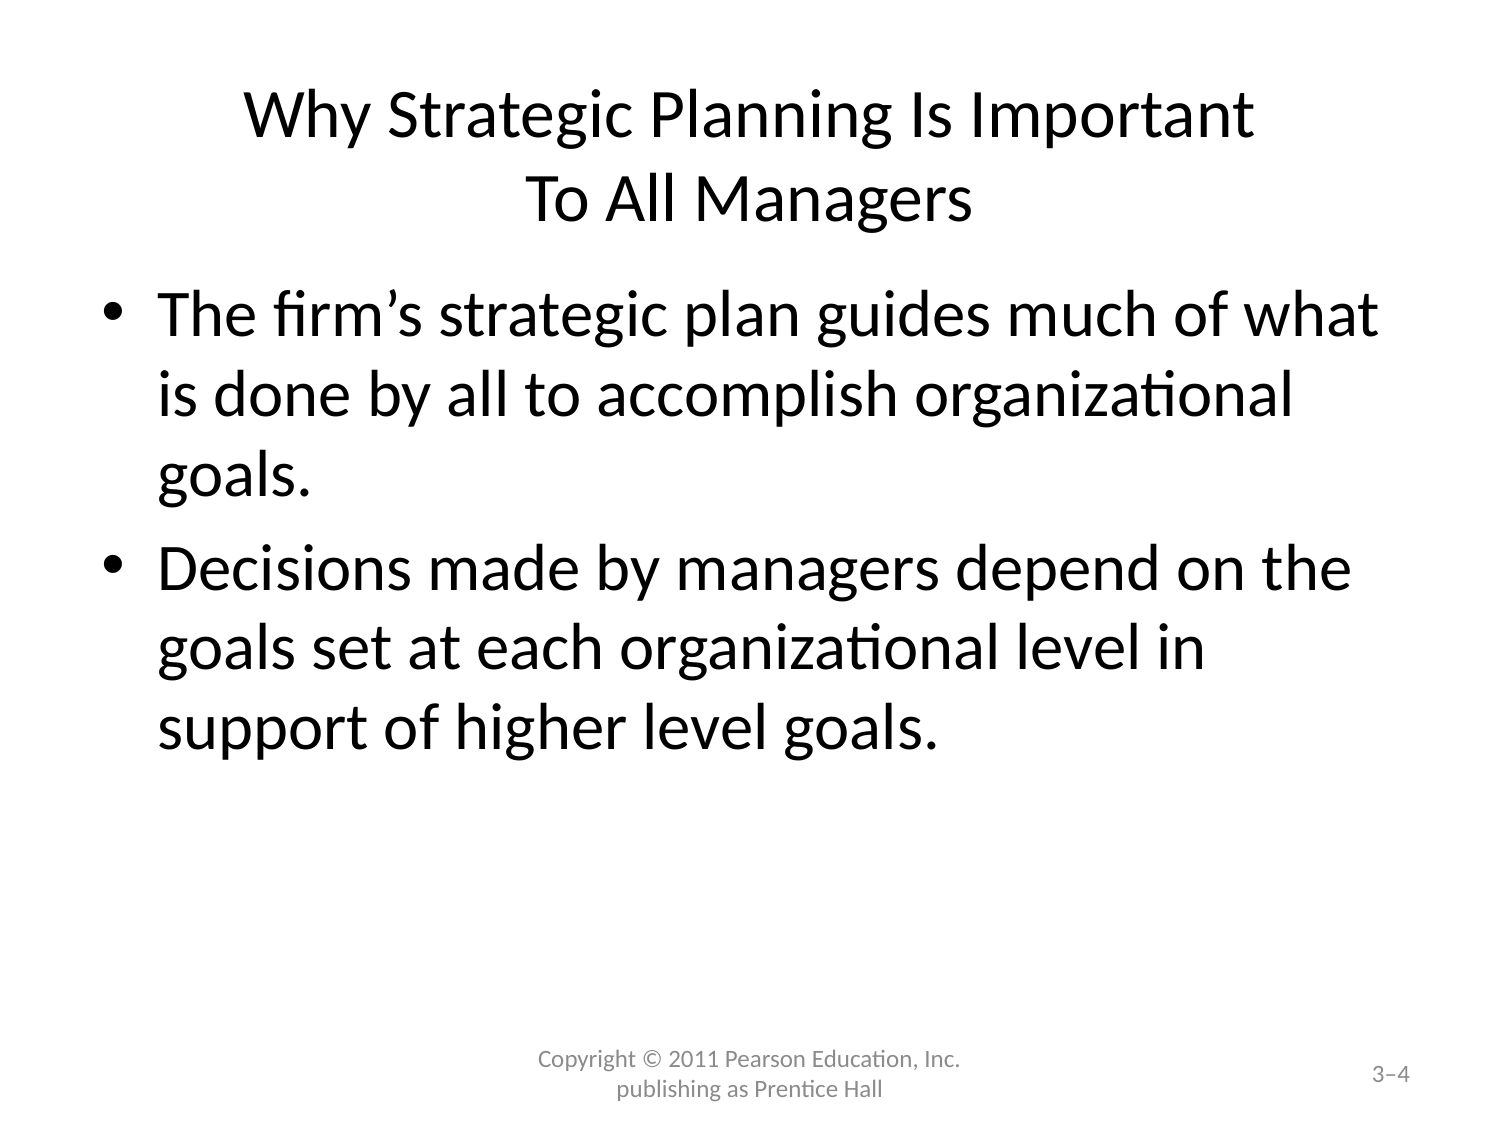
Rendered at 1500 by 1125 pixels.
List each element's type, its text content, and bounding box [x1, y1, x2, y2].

title Why Strategic Planning Is Important To All Managers [59, 60, 1441, 243]
slide_number 3–4 [1074, 1042, 1425, 1103]
list The firm’s strategic plan guides much of what is done by all to accomplish organizational goals. Decisions made by managers depend on the goals set at each organizational level in support of higher level goals. [86, 262, 1416, 1028]
footer Copyright © 2011 Pearson Education, Inc. publishing as Prentice Hall [512, 1042, 988, 1103]
